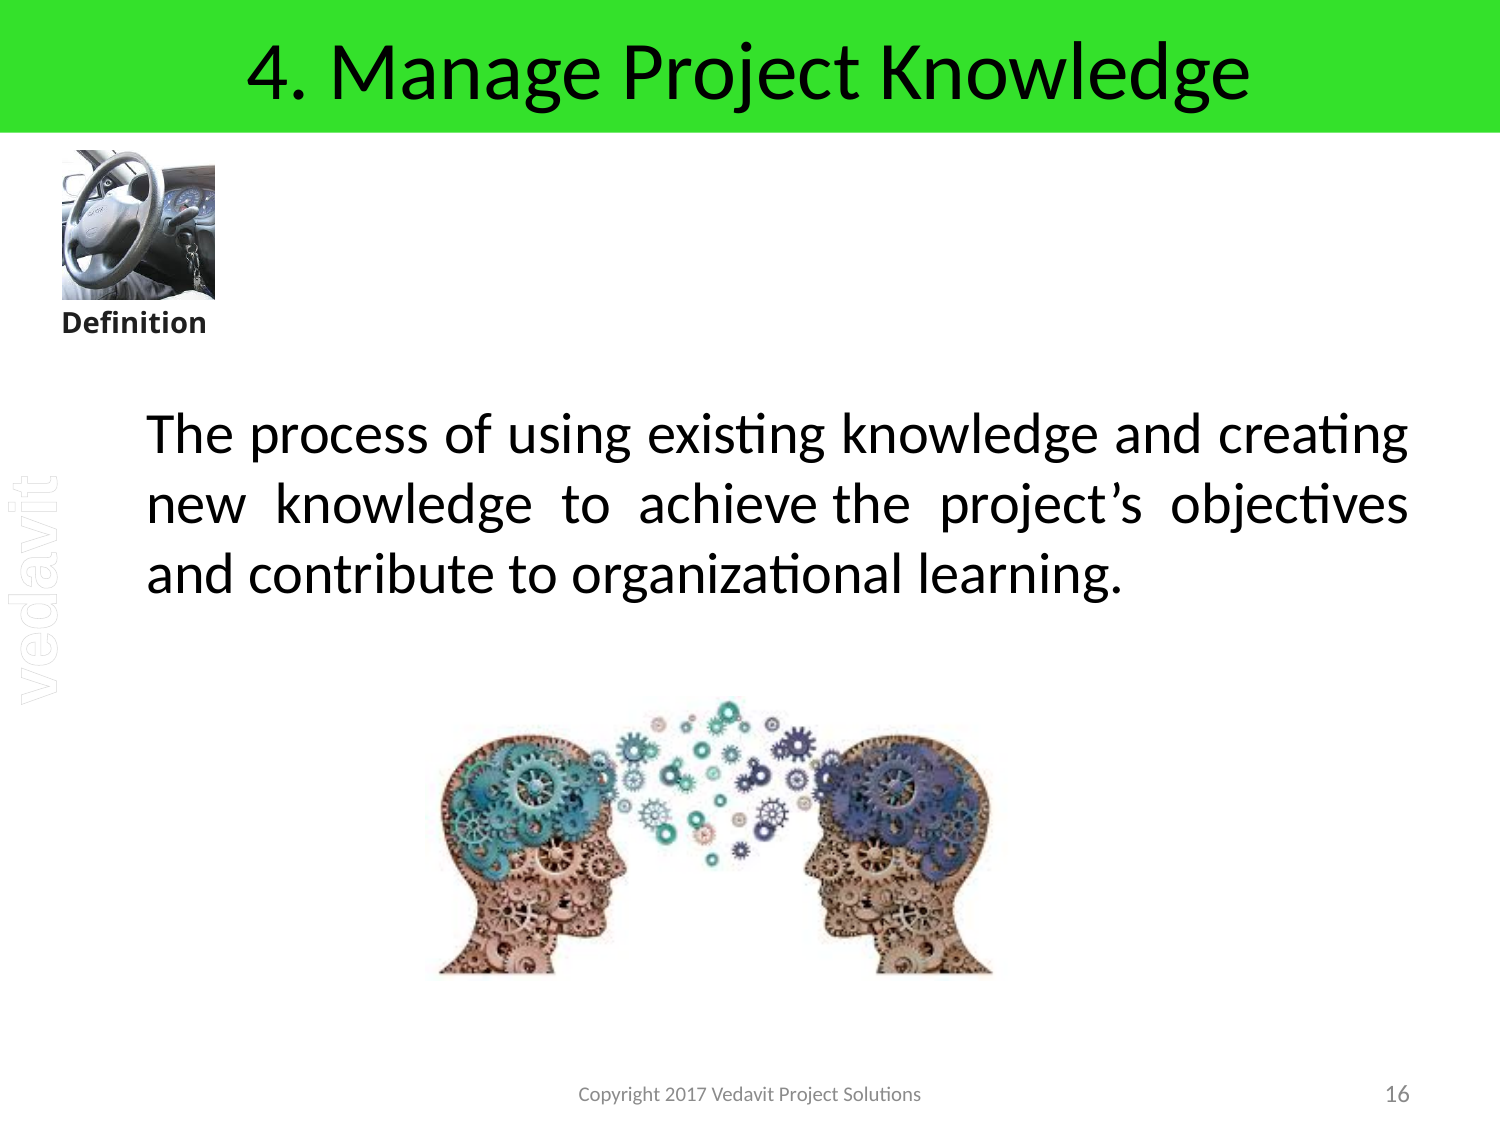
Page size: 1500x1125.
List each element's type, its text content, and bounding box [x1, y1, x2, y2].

title 4. Manage Project Knowledge [0, 0, 1500, 133]
slide_number 72 [1074, 1062, 1425, 1123]
picture [424, 695, 1016, 981]
list The process of using existing knowledge and creating new knowledge to achieve the project’s objectives and contribute to organizational learning. [75, 387, 1425, 1005]
footer Copyright 2017 Vedavit Project Solutions [512, 1062, 988, 1123]
picture [62, 150, 215, 300]
